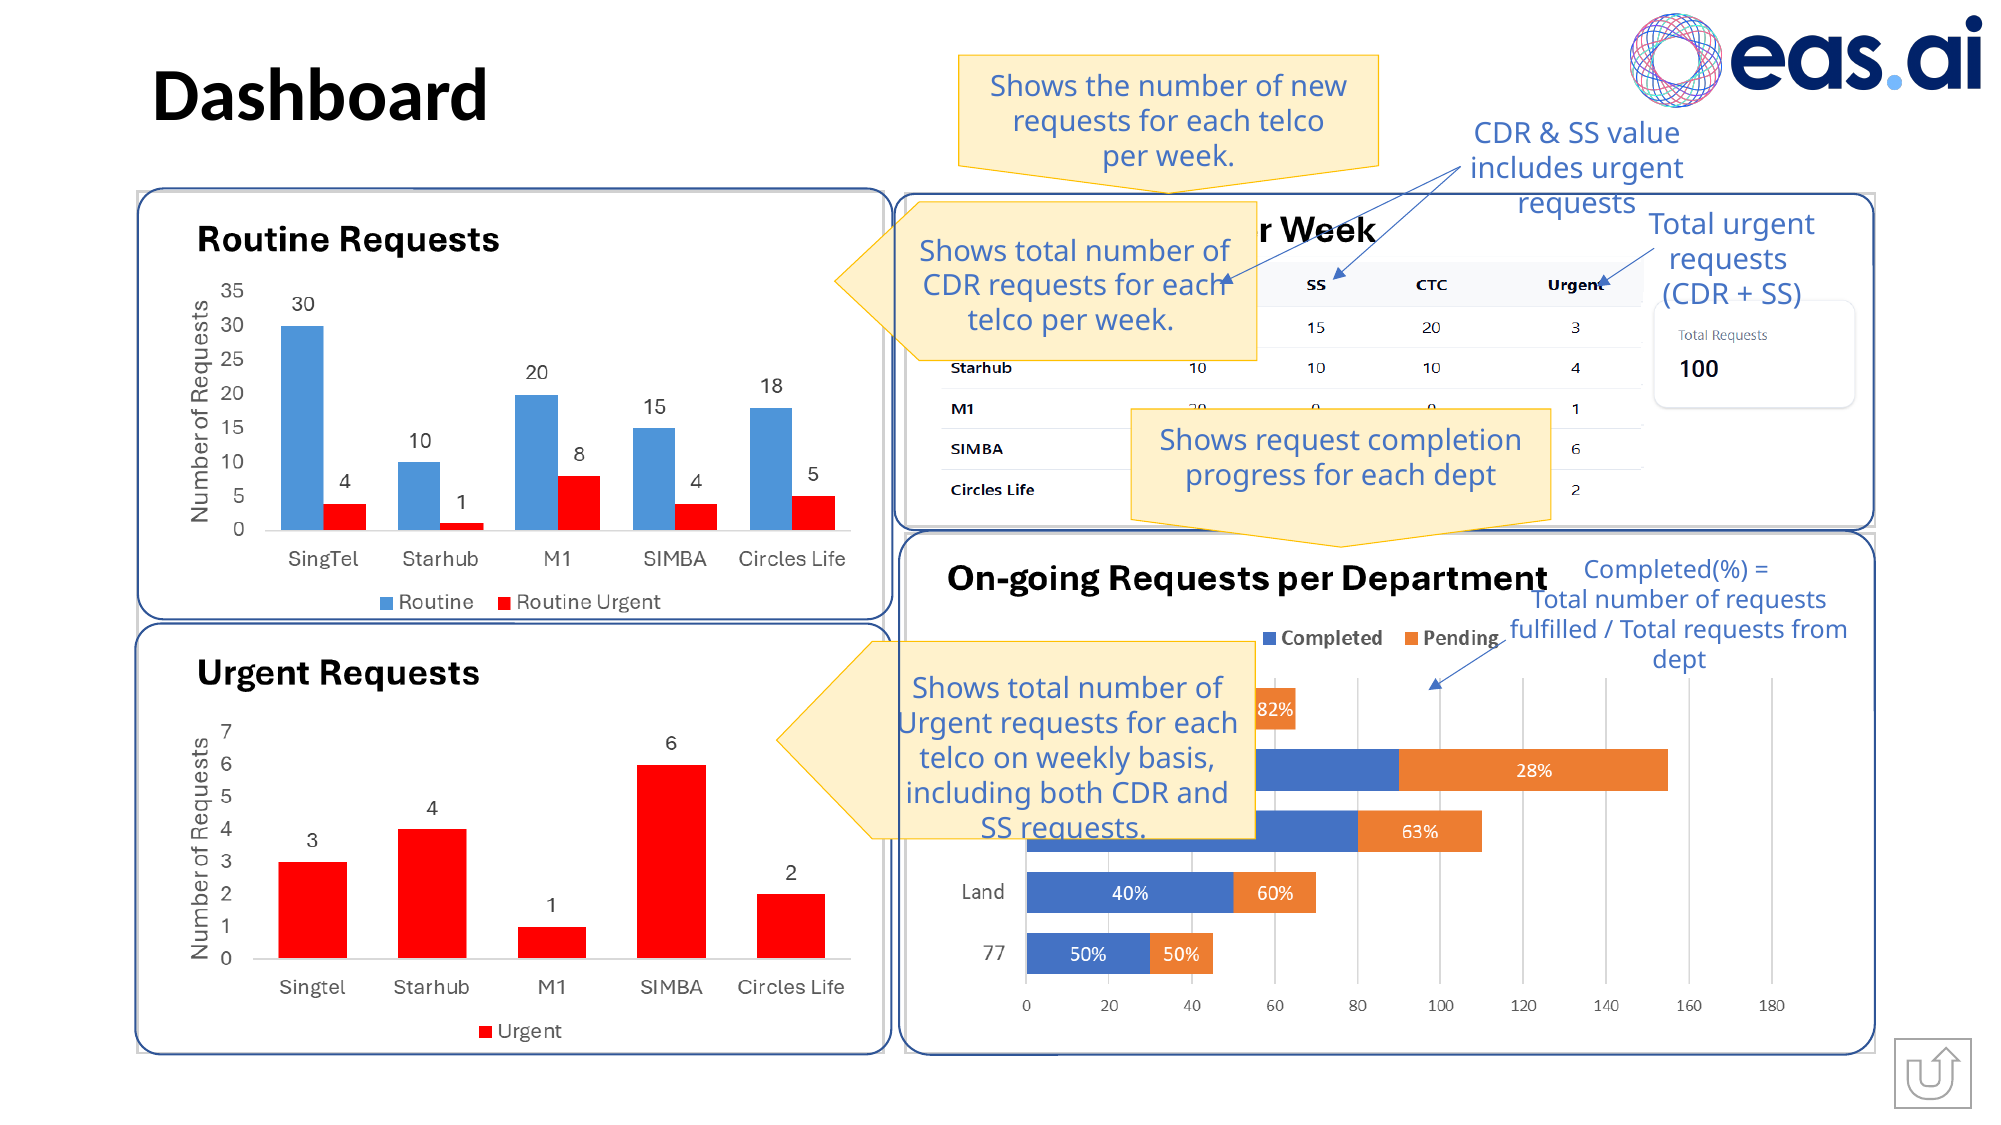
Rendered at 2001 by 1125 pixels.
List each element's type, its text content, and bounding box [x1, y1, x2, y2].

text_box [1894, 1038, 1972, 1109]
picture [1625, 9, 1986, 112]
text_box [137, 188, 899, 620]
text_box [894, 55, 1884, 531]
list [136, 531, 1876, 1062]
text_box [899, 408, 1875, 1055]
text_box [135, 623, 899, 1055]
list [136, 190, 899, 623]
title Dashboard [137, 59, 894, 134]
